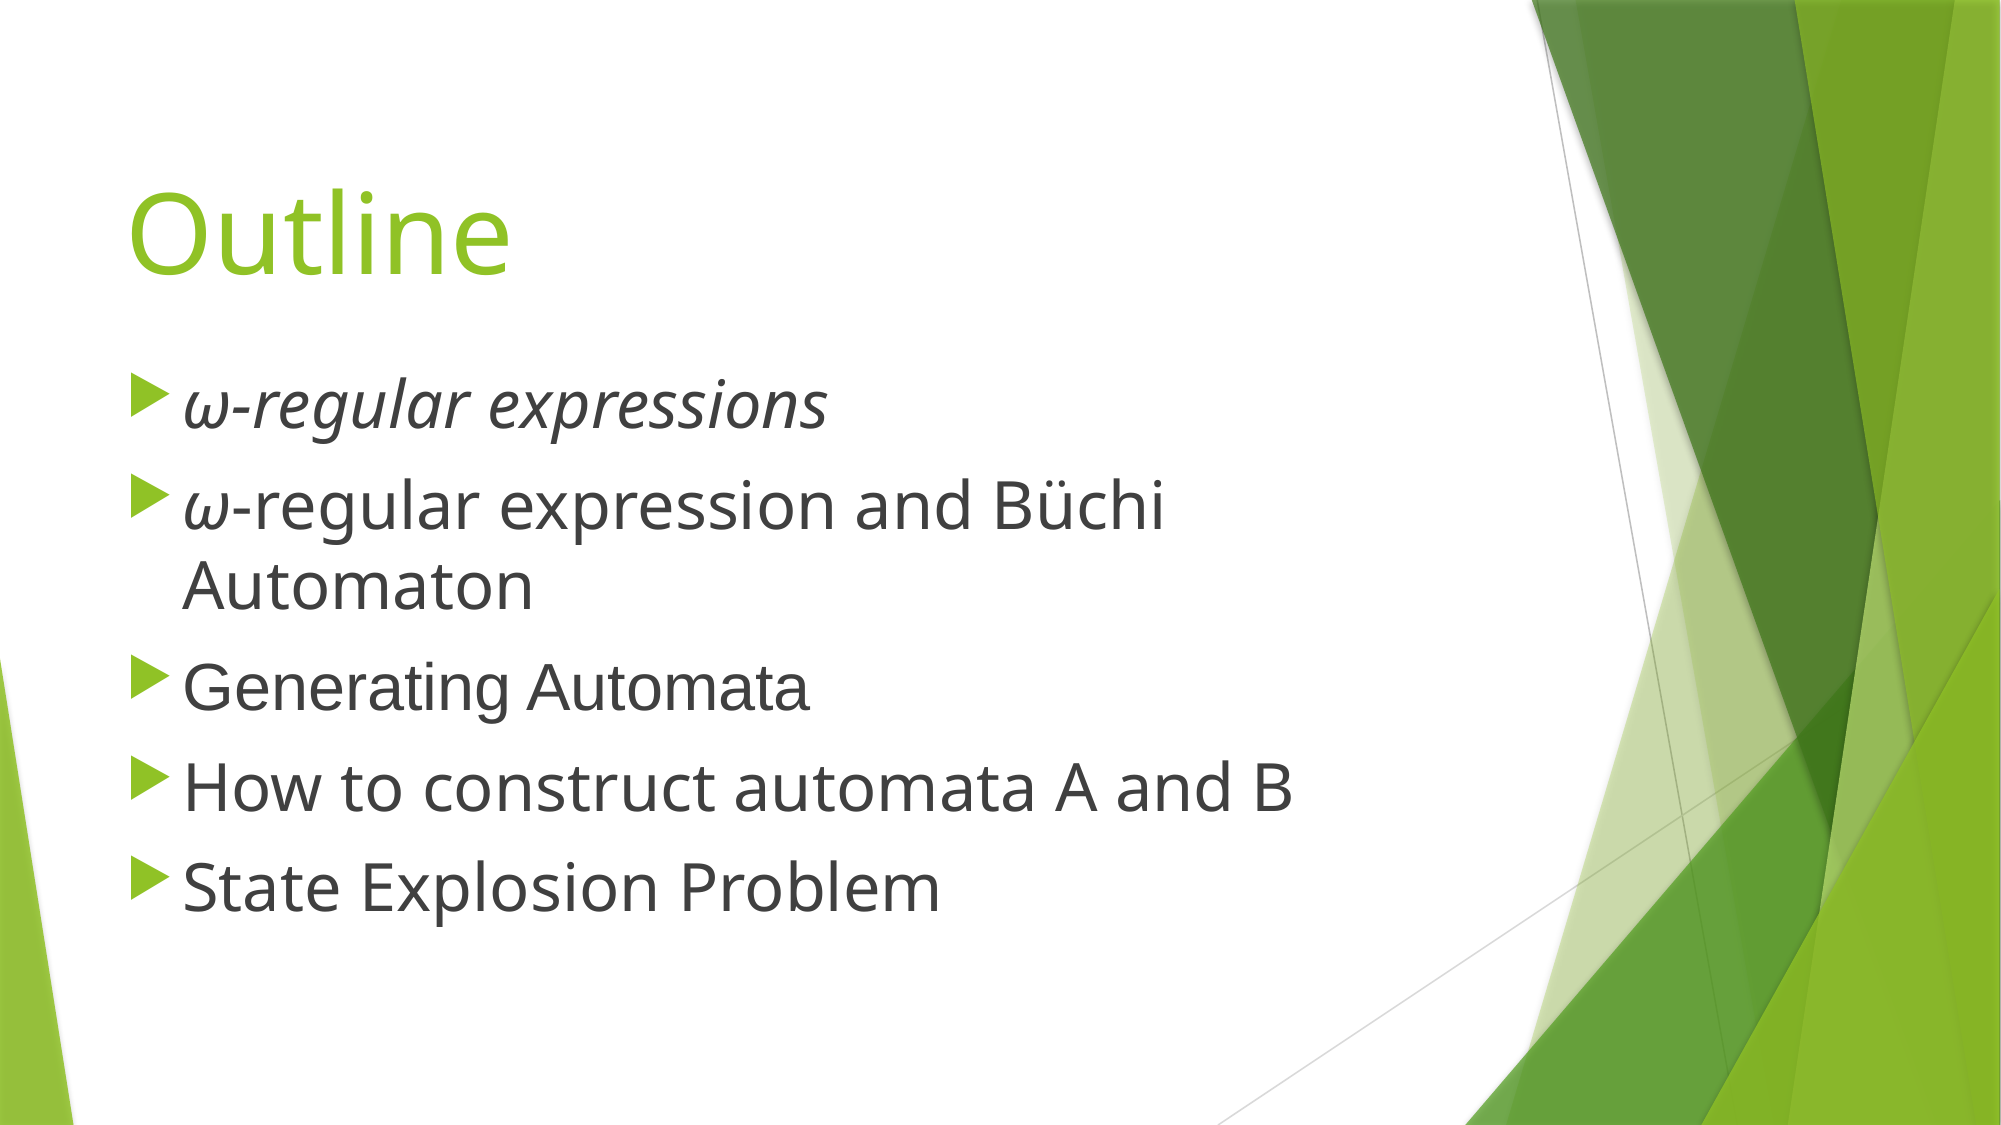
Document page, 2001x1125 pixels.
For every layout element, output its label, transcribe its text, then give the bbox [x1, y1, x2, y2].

text_box Outline [111, 154, 1088, 305]
list ω-regular expressions ω-regular expression and Büchi Automaton Generating Automata How to construct automata A and B State Explosion Problem [111, 354, 1522, 992]
